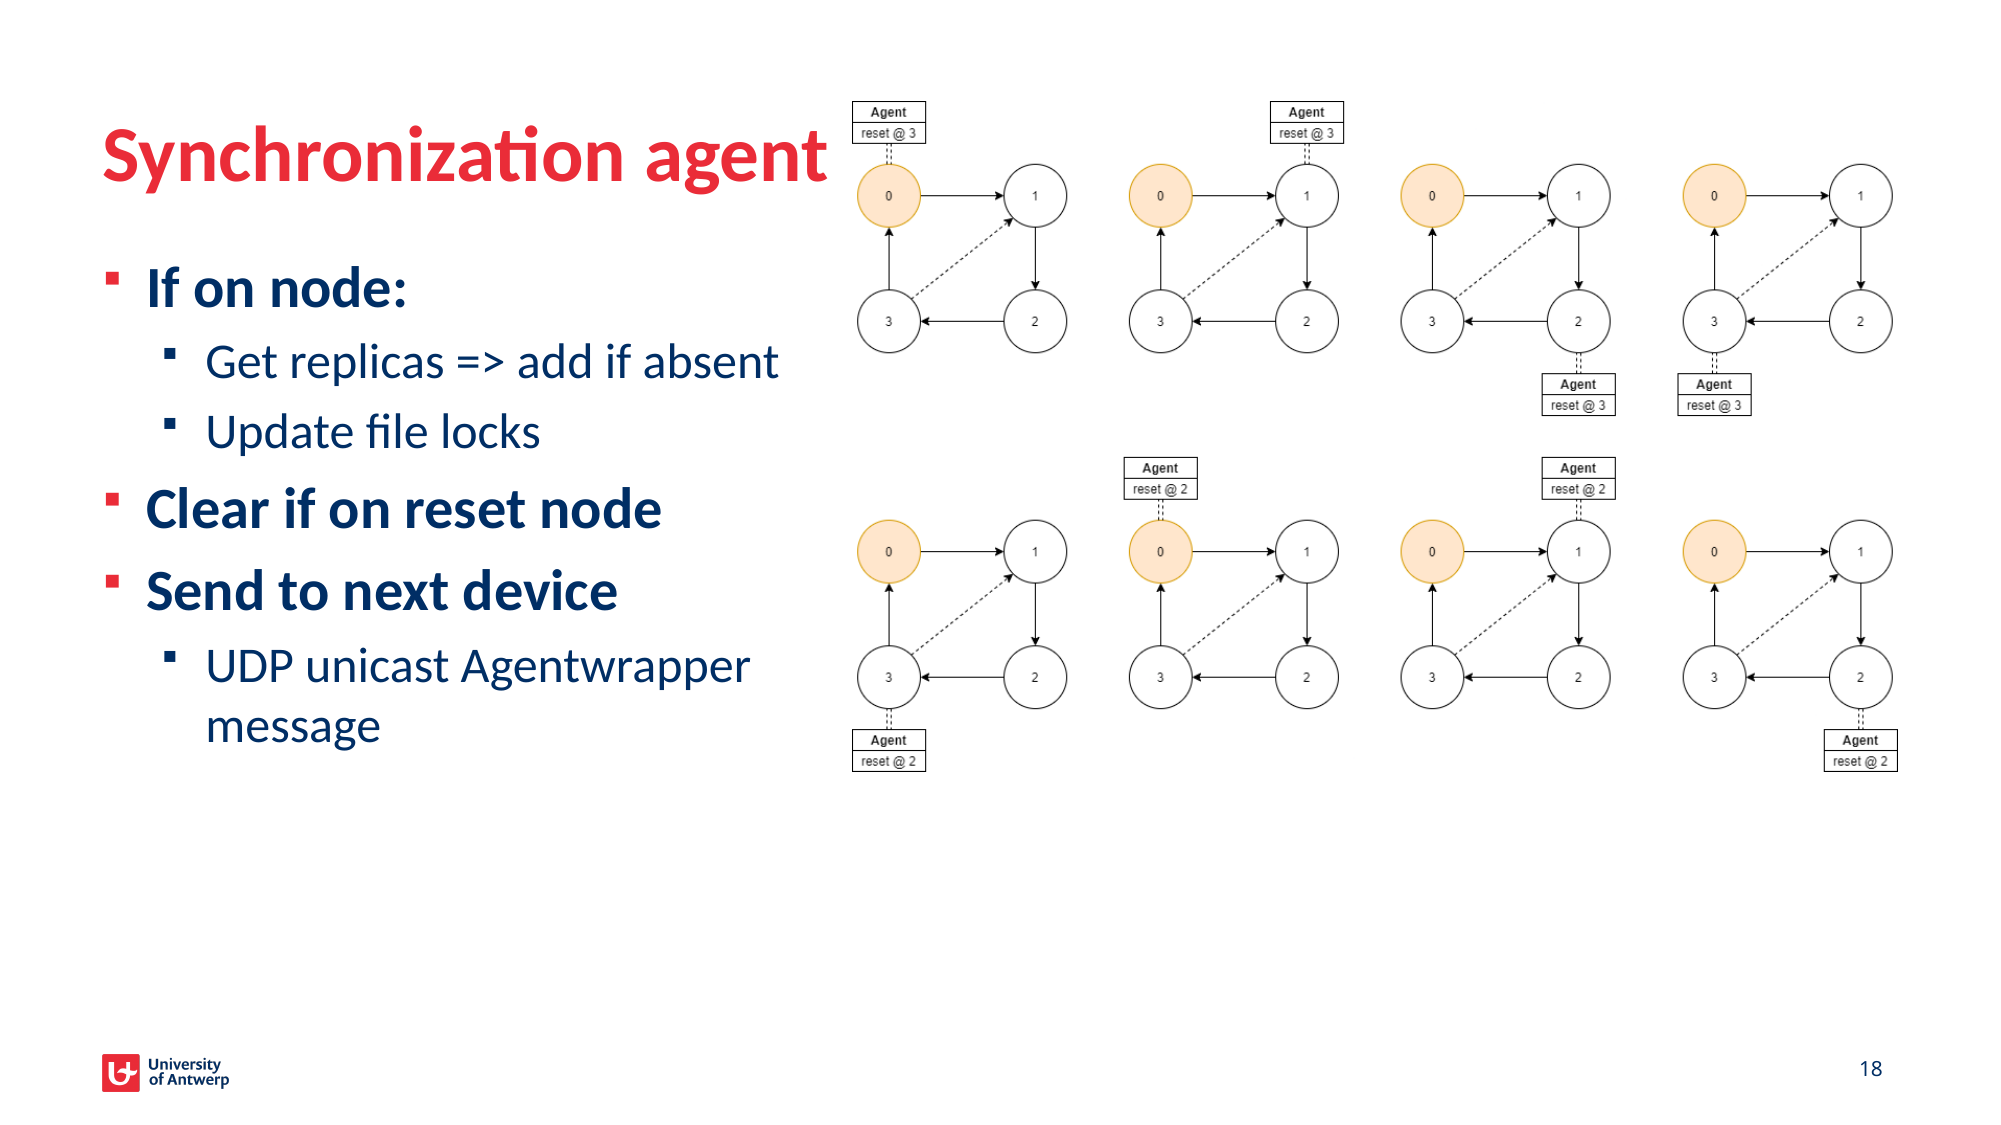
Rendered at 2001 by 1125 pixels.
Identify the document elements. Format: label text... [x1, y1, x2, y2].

list If on node: Get replicas => add if absent Update file locks Clear if on reset node Send to next device UDP unicast Agentwrapper message [102, 248, 1898, 1024]
slide_number 18 [1463, 1039, 1898, 1100]
picture [102, 1054, 229, 1092]
title Synchronization agent [102, 101, 850, 232]
picture [851, 101, 1898, 772]
